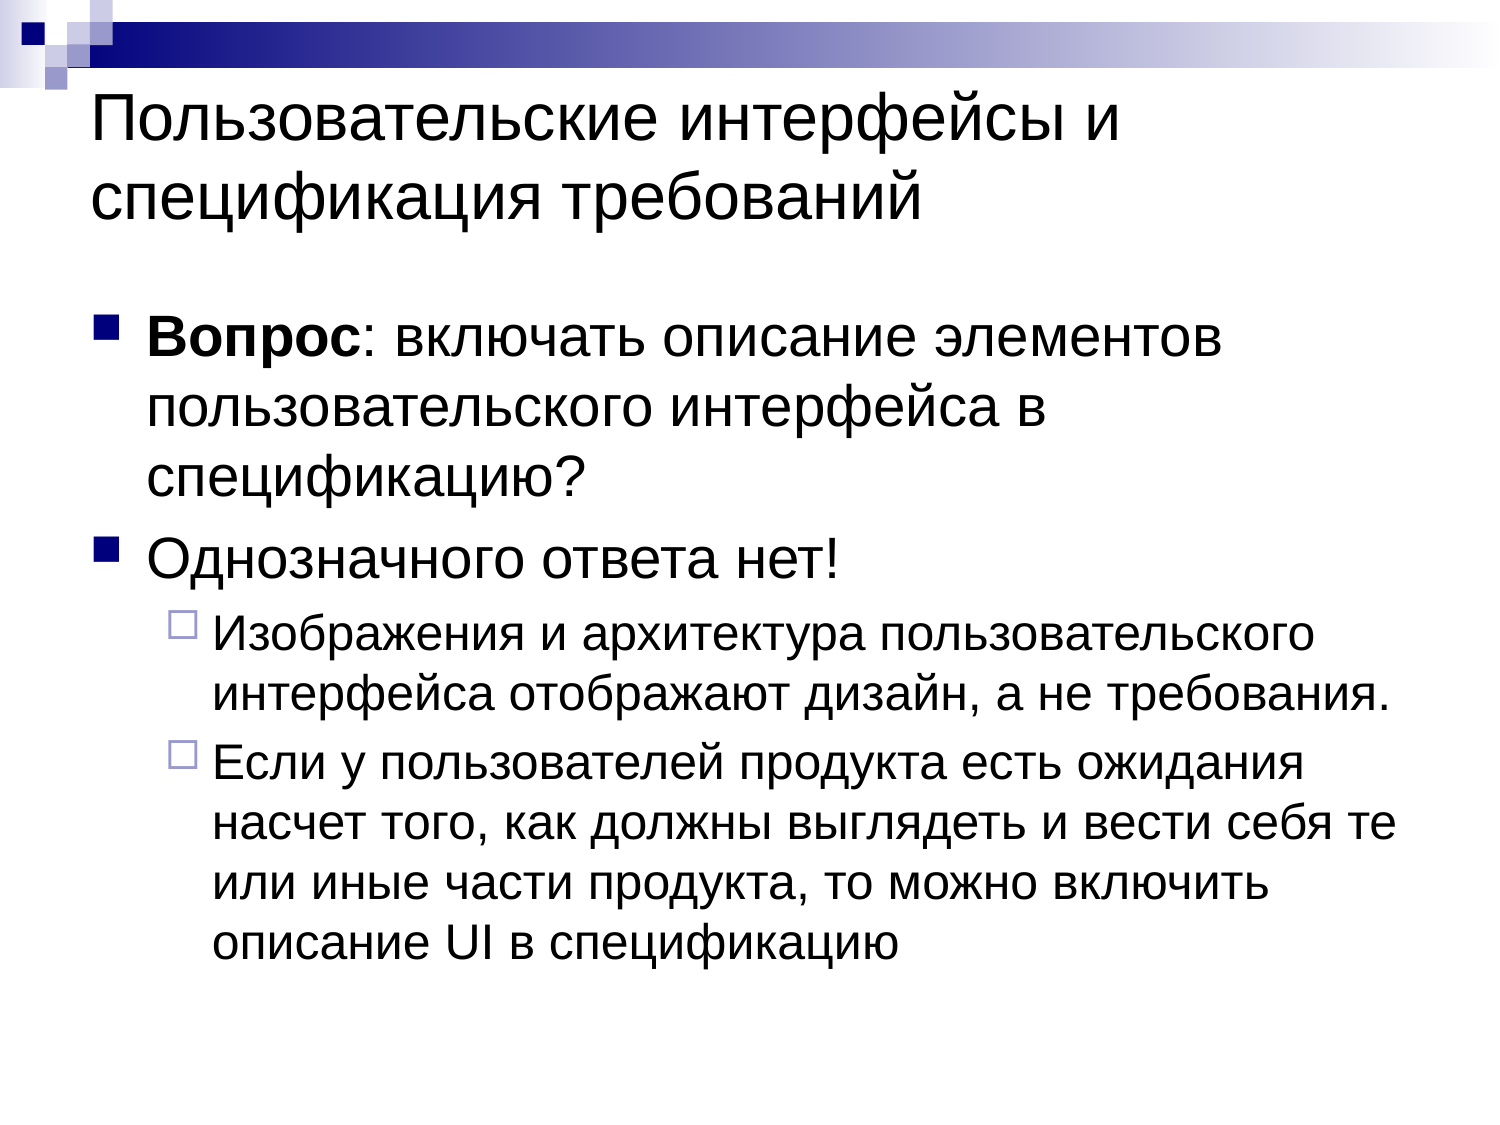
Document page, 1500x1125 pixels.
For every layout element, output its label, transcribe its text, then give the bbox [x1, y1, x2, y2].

title Пользовательские интерфейсы и спецификация требований [75, 75, 1425, 232]
list Вопрос: включать описание элементов пользовательского интерфейса в спецификацию? Однозначного ответа нет! Изображения и архитектура пользовательского интерфейса отображают дизайн, а не требования. Если у пользователей продукта есть ожидания насчет того, как должны выглядеть и вести себя те или иные части продукта, то можно включить описание UI в спецификацию [75, 290, 1425, 1083]
